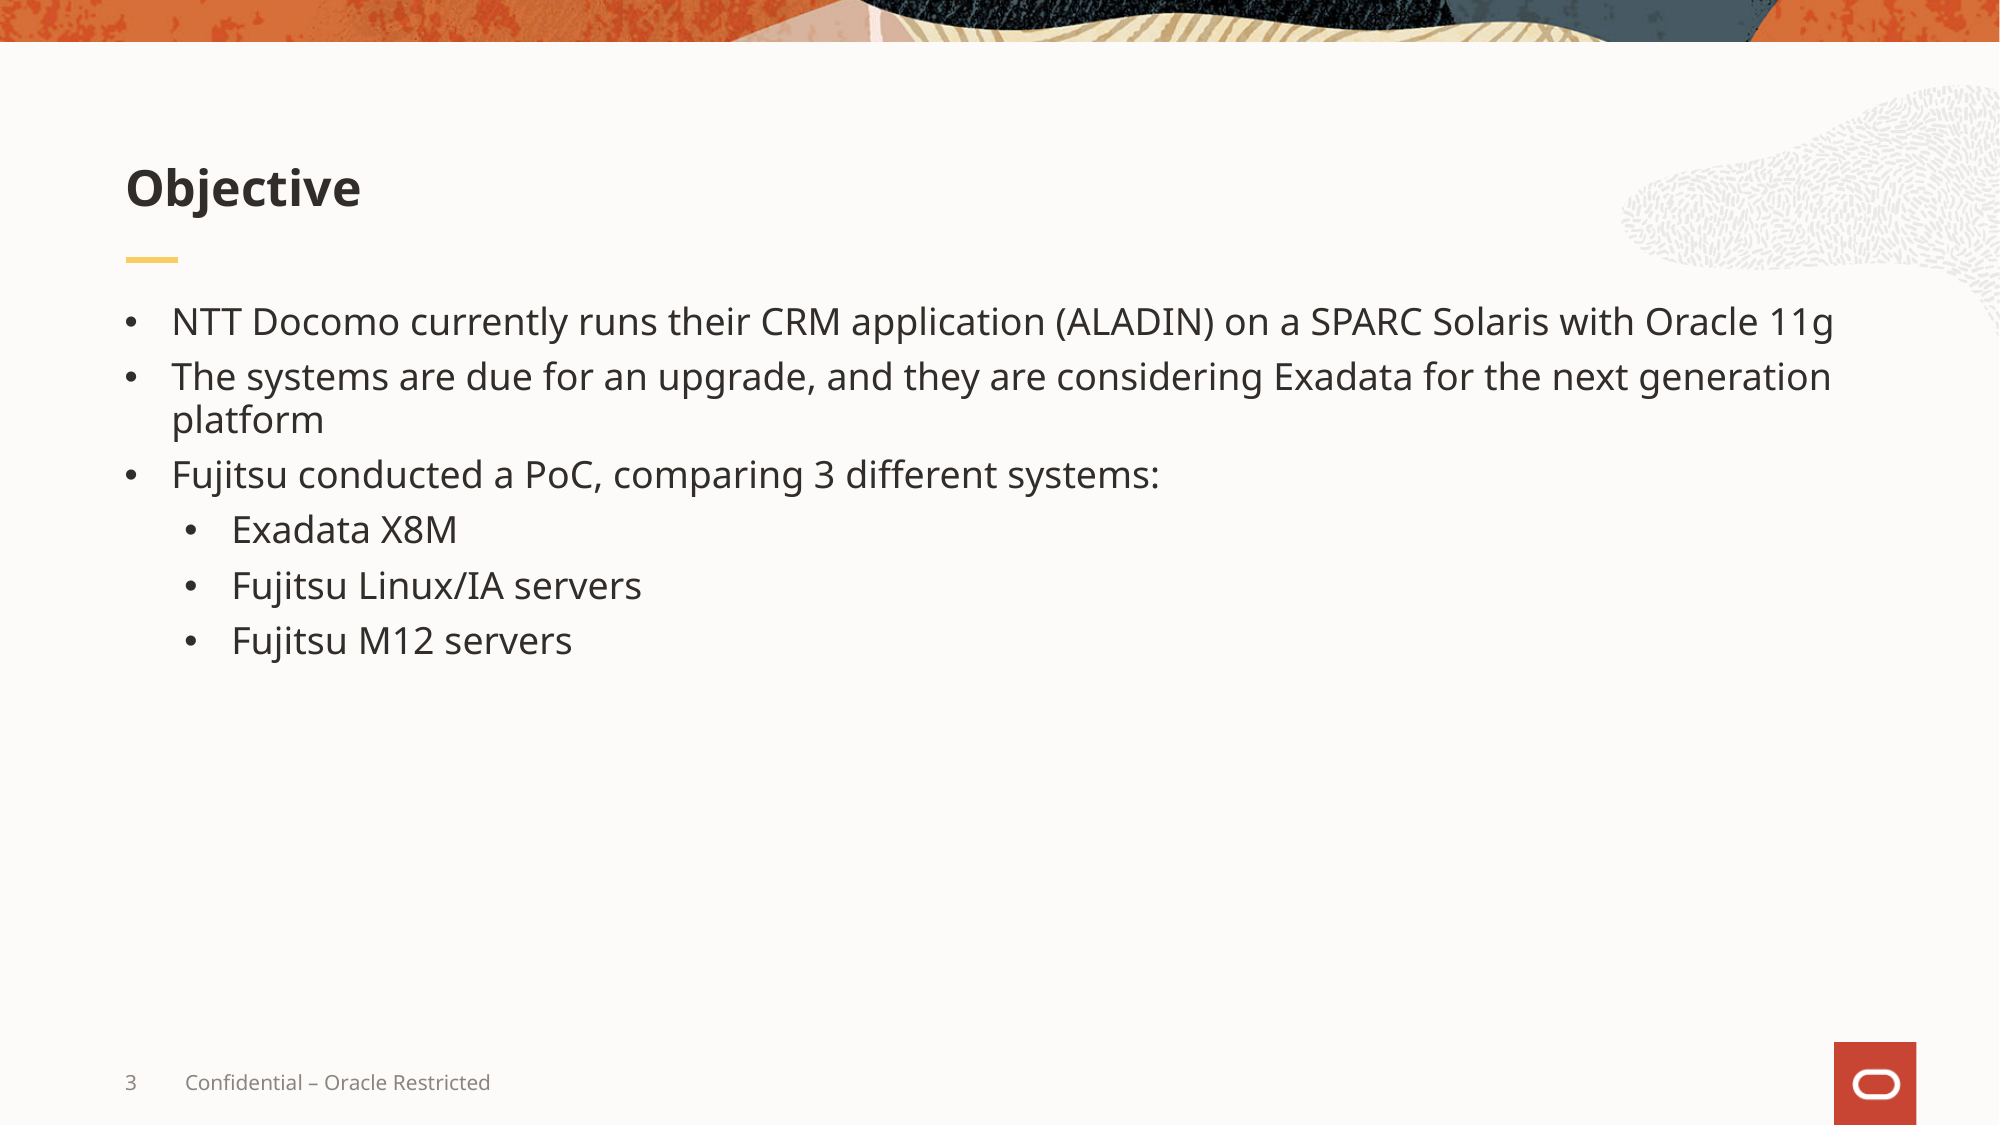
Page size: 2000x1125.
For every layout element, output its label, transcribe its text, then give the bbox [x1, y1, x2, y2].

footer Confidential – Oracle Restricted [184, 1053, 845, 1114]
slide_number 3 [124, 1053, 184, 1114]
list NTT Docomo currently runs their CRM application (ALADIN) on a SPARC Solaris with Oracle 11g The systems are due for an upgrade, and they are considering Exadata for the next generation platform Fujitsu conducted a PoC, comparing 3 different systems: Exadata X8M Fujitsu Linux/IA servers Fujitsu M12 servers [124, 301, 1875, 1001]
picture [0, 0, 2000, 42]
title Objective [124, 83, 1875, 219]
